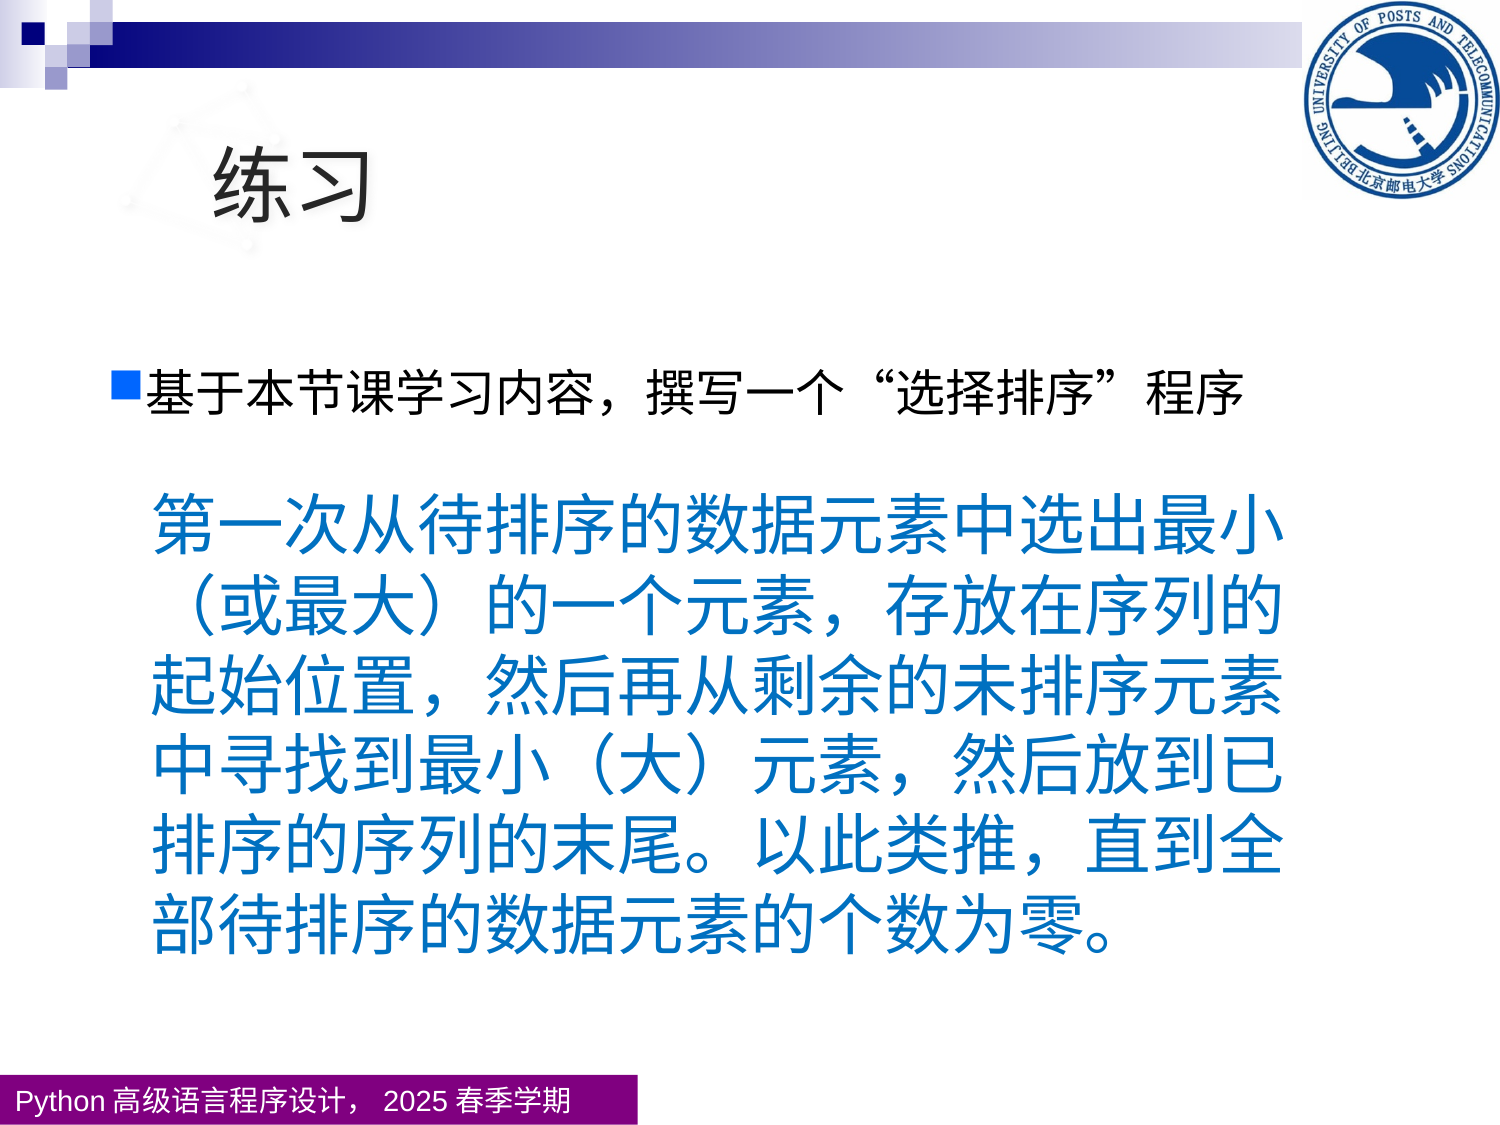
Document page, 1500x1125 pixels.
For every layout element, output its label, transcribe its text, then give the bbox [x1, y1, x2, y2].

picture [1302, 0, 1500, 200]
text_box 第一次从待排序的数据元素中选出最小（或最大）的一个元素，存放在序列的起始位置，然后再从剩余的未排序元素中寻找到最小（大）元素，然后放到已排序的序列的末尾。以此类推，直到全部待排序的数据元素的个数为零。 [135, 475, 1365, 971]
text_box 练习 [318, 125, 393, 241]
picture [111, 64, 314, 268]
text_box 基于本节课学习内容，撰写一个“选择排序”程序 [53, 323, 1448, 429]
